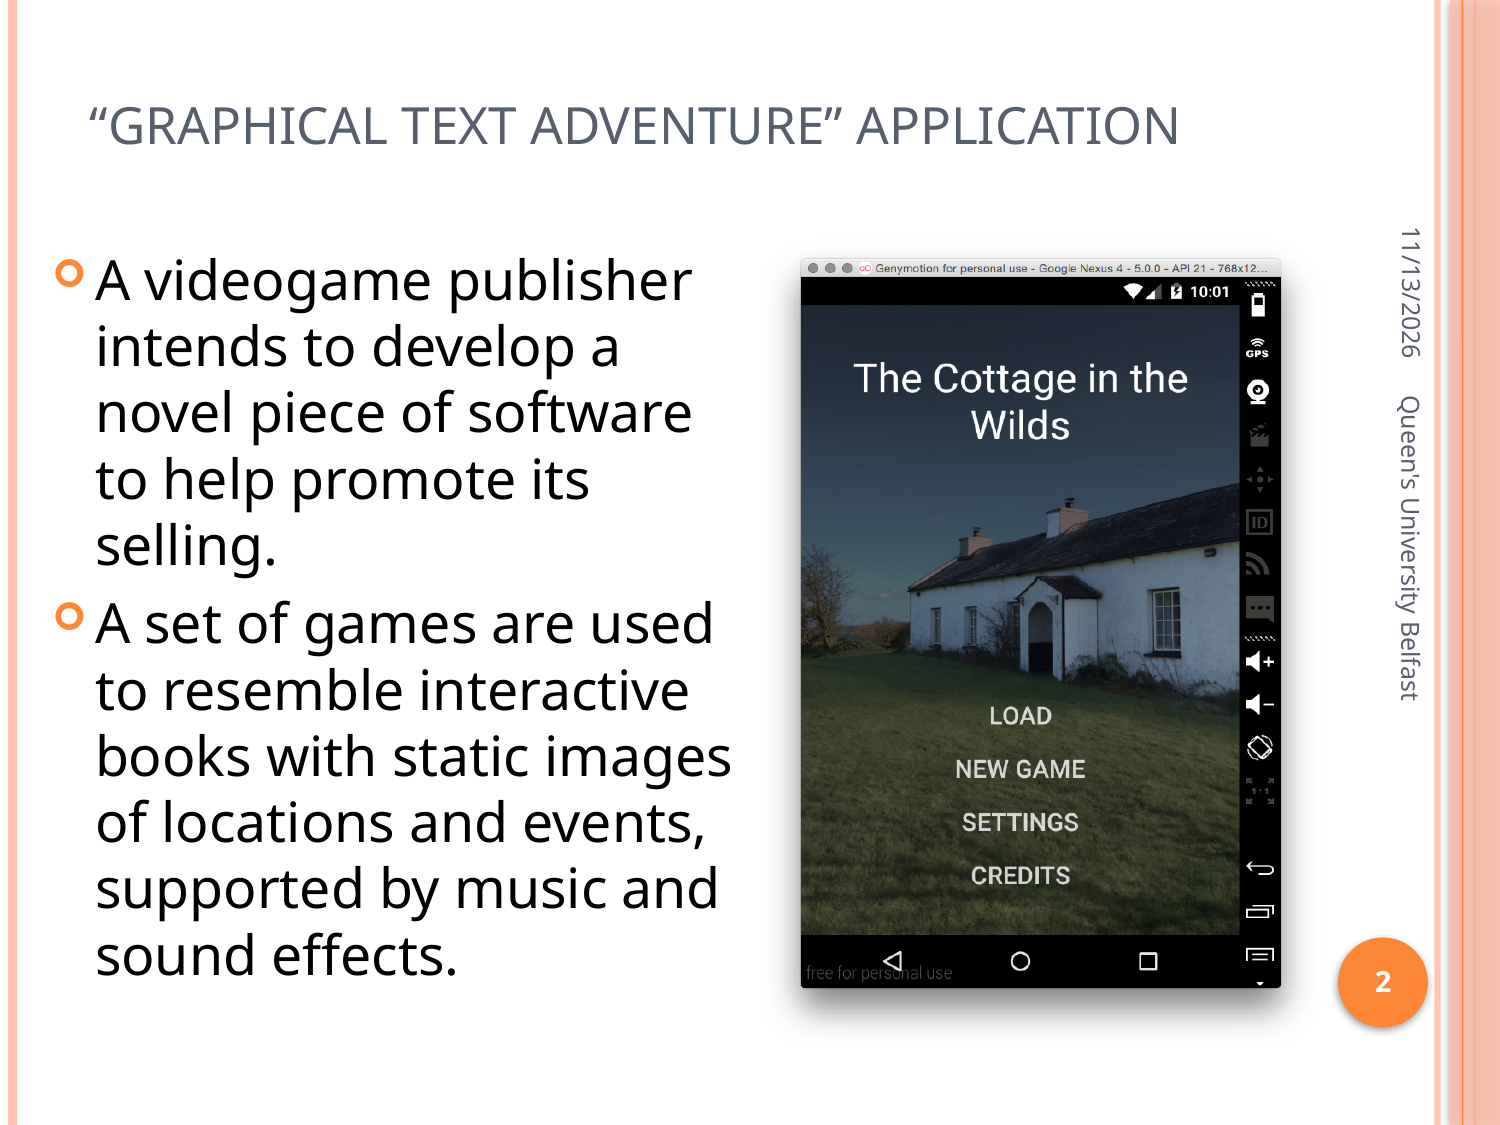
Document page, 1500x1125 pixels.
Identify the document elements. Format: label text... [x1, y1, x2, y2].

title “Graphical text adventure” application [75, 45, 1300, 163]
footer Queen's University Belfast [1379, 380, 1440, 906]
picture [752, 231, 1329, 1055]
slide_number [1378, 43, 1442, 374]
slide_number 2 [1335, 940, 1434, 1027]
list A videogame publisher intends to develop a novel piece of software to help promote its selling. A set of games are used to resemble interactive books with static images of locations and events, supported by music and sound effects. [37, 237, 751, 1062]
